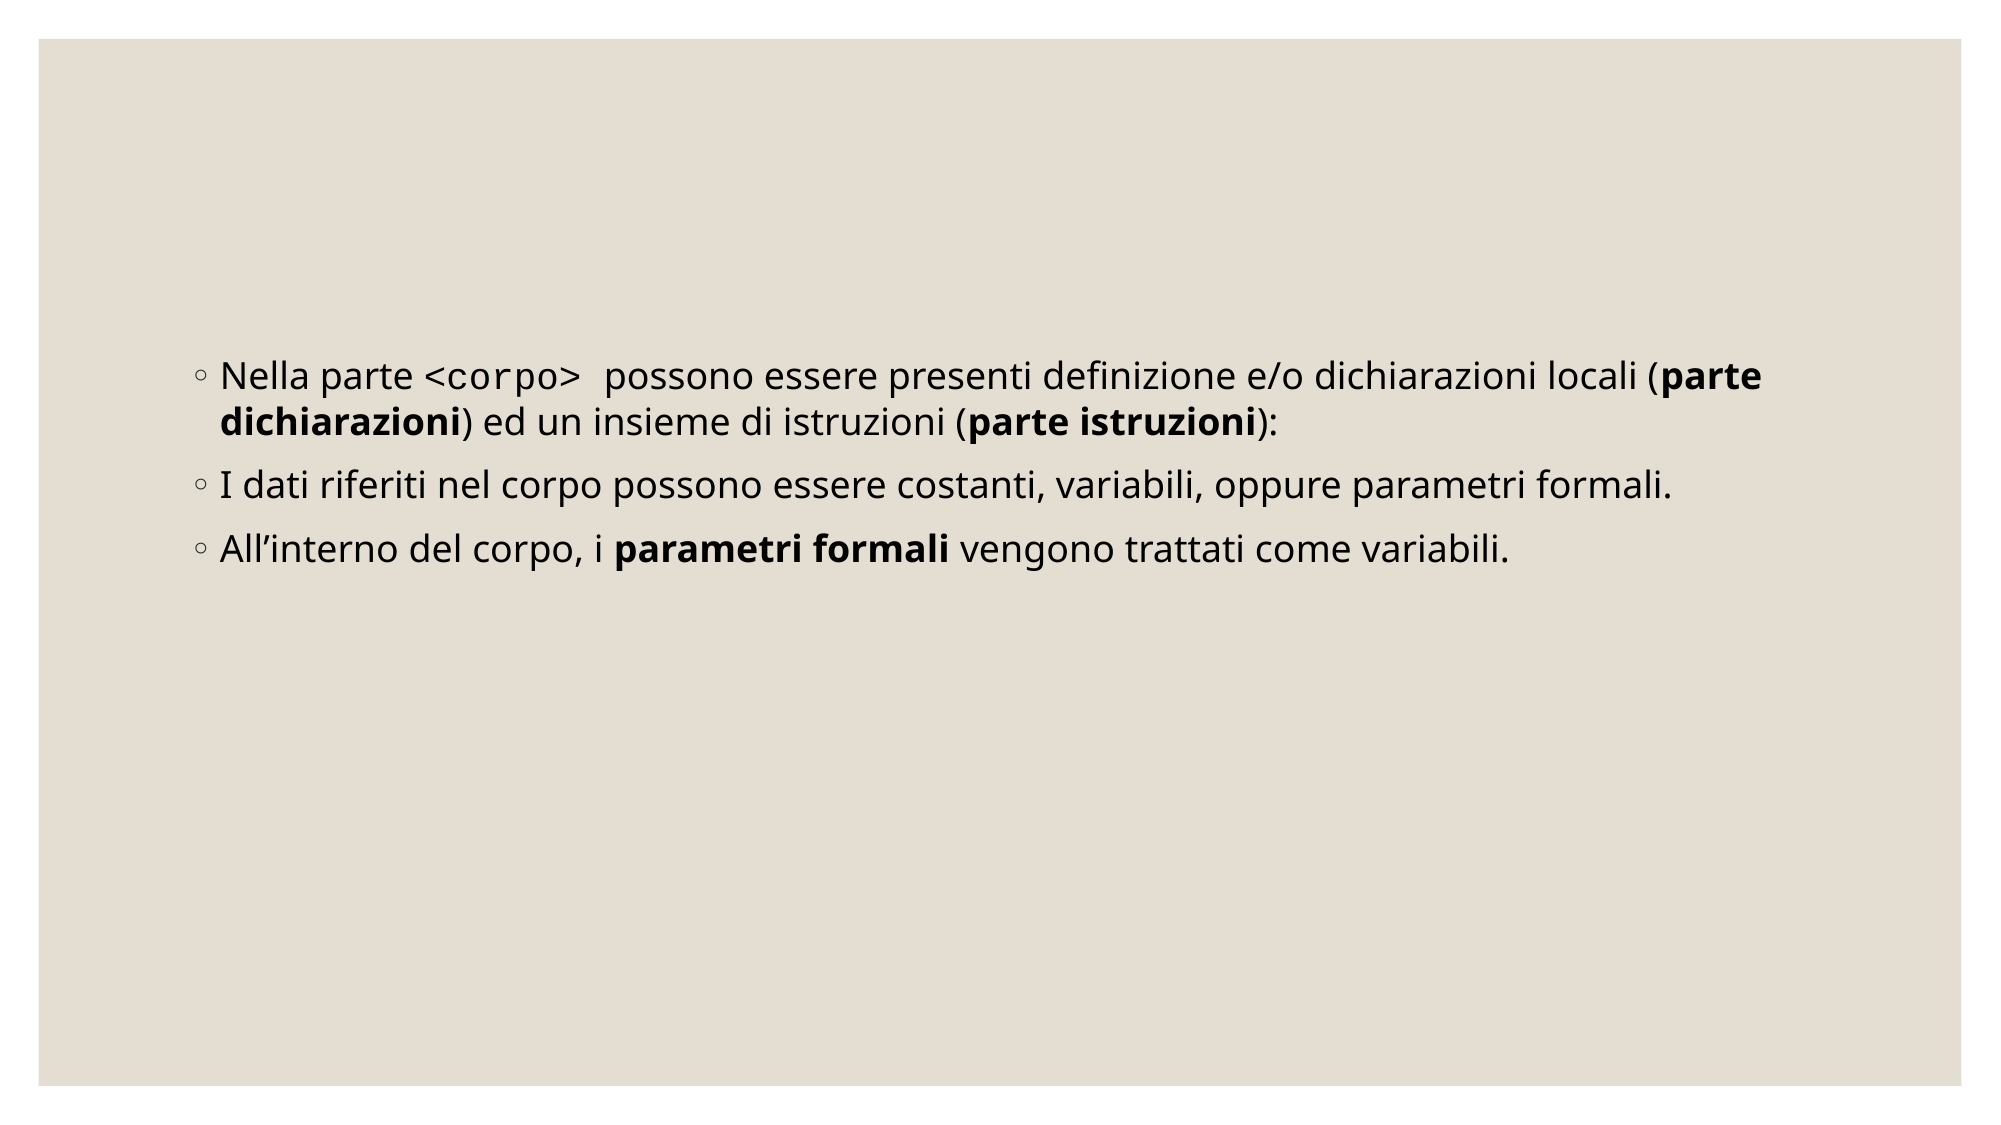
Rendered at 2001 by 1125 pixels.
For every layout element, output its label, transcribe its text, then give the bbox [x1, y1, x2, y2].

list Nella parte <corpo> possono essere presenti definizione e/o dichiarazioni locali (parte dichiarazioni) ed un insieme di istruzioni (parte istruzioni): I dati riferiti nel corpo possono essere costanti, variabili, oppure parametri formali. All’interno del corpo, i parametri formali vengono trattati come variabili. [174, 345, 1825, 990]
